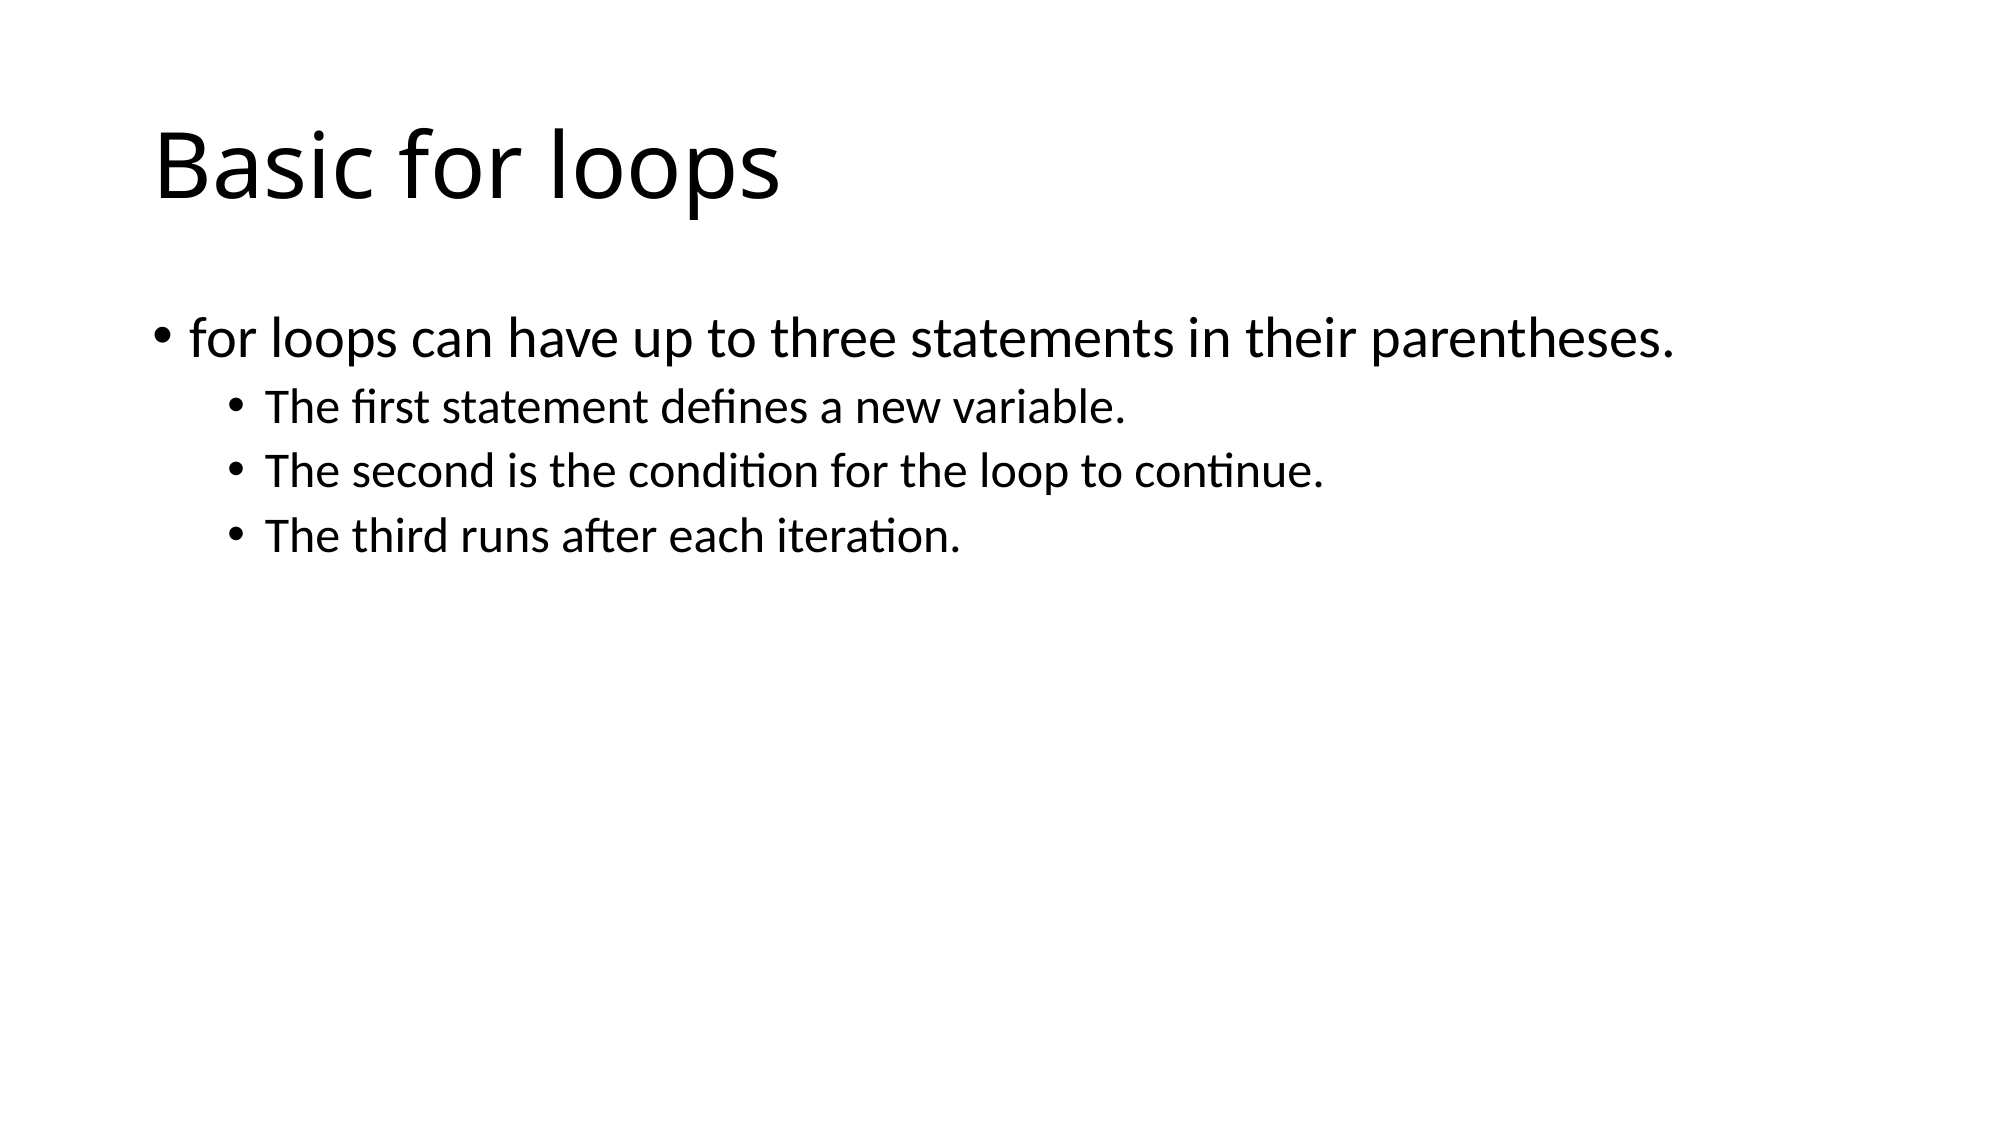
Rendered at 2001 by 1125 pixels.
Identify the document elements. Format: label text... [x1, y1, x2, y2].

title Basic for loops [137, 59, 1863, 278]
list for loops can have up to three statements in their parentheses. The first statement defines a new variable. The second is the condition for the loop to continue. The third runs after each iteration. [137, 299, 1863, 1014]
